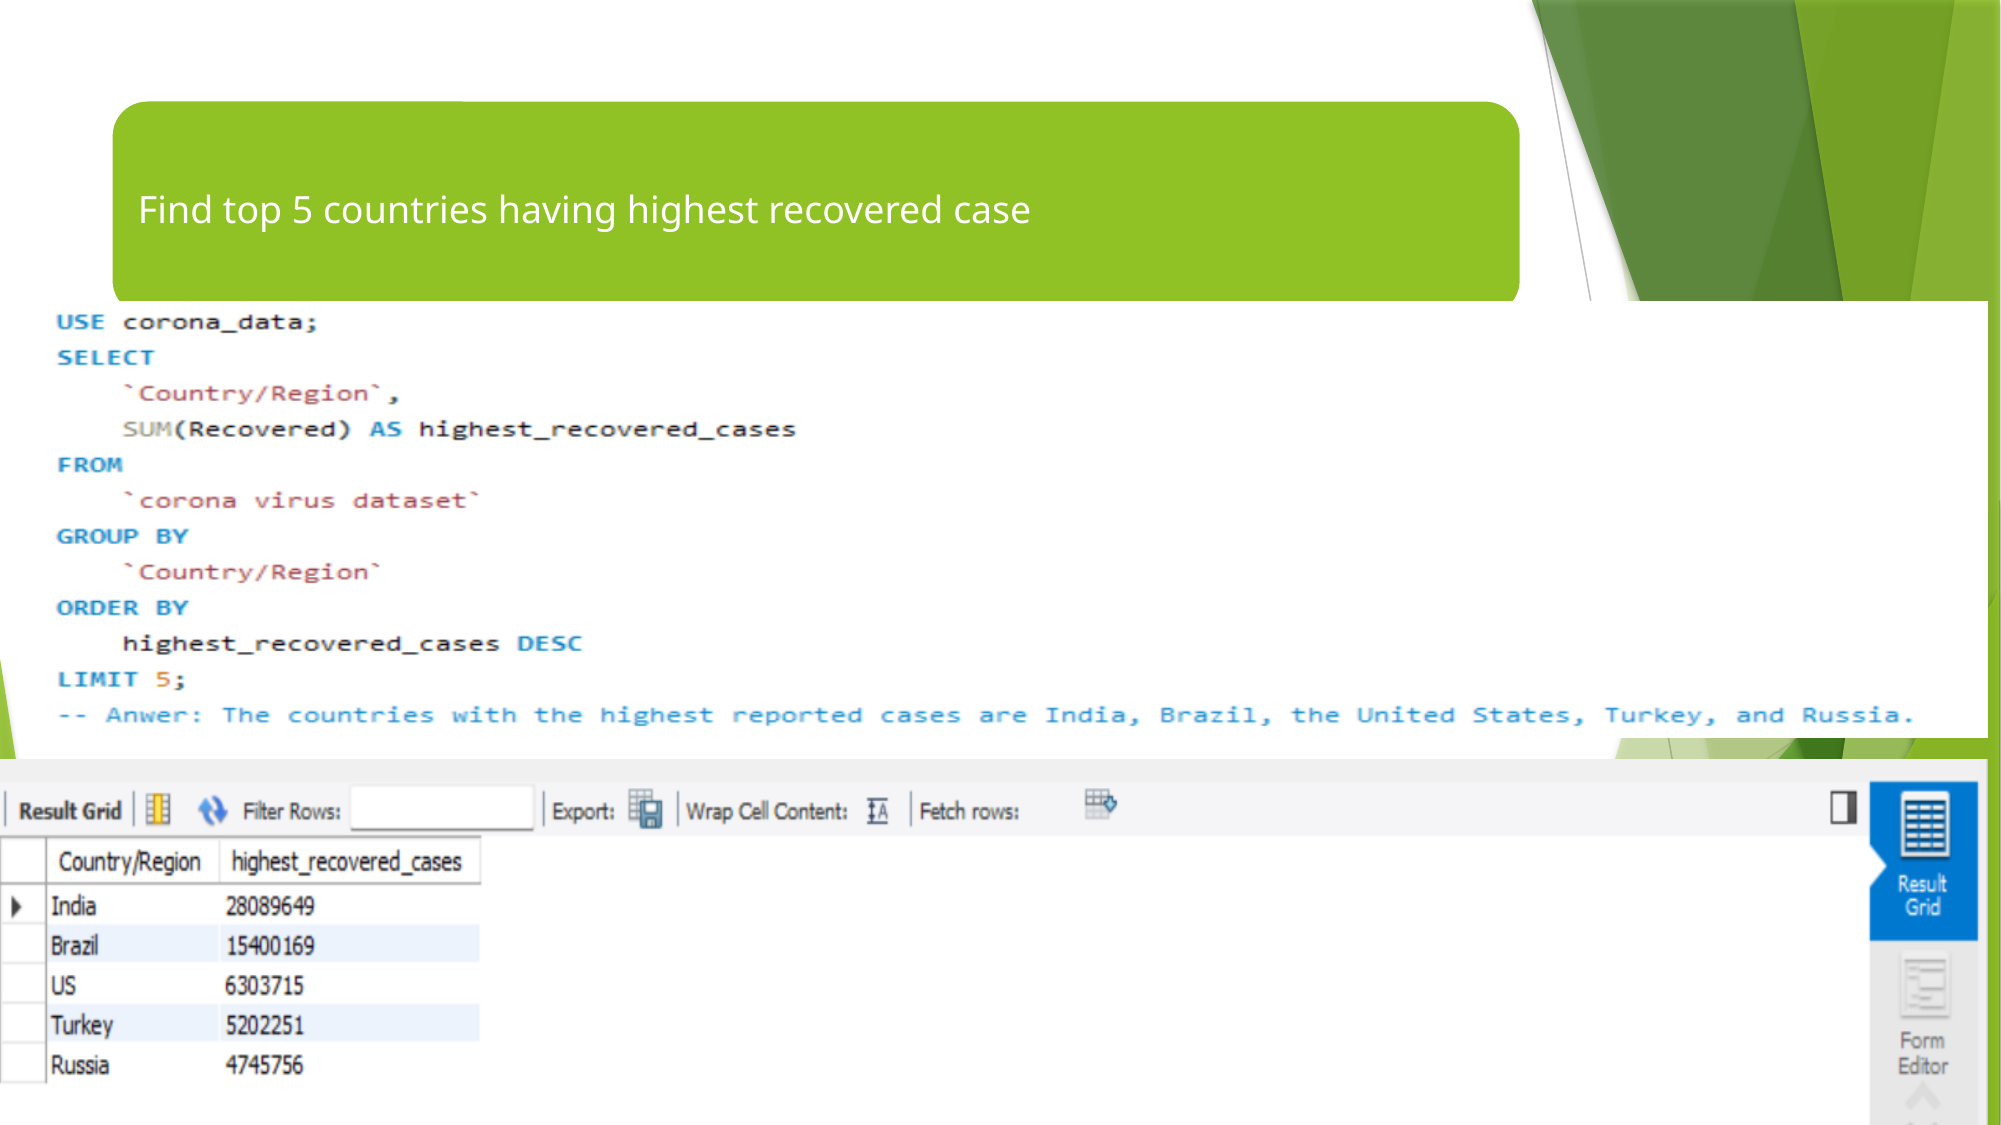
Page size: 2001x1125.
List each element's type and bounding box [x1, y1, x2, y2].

picture [0, 759, 1989, 1125]
text_box [110, 99, 1522, 299]
list [16, 301, 1989, 739]
